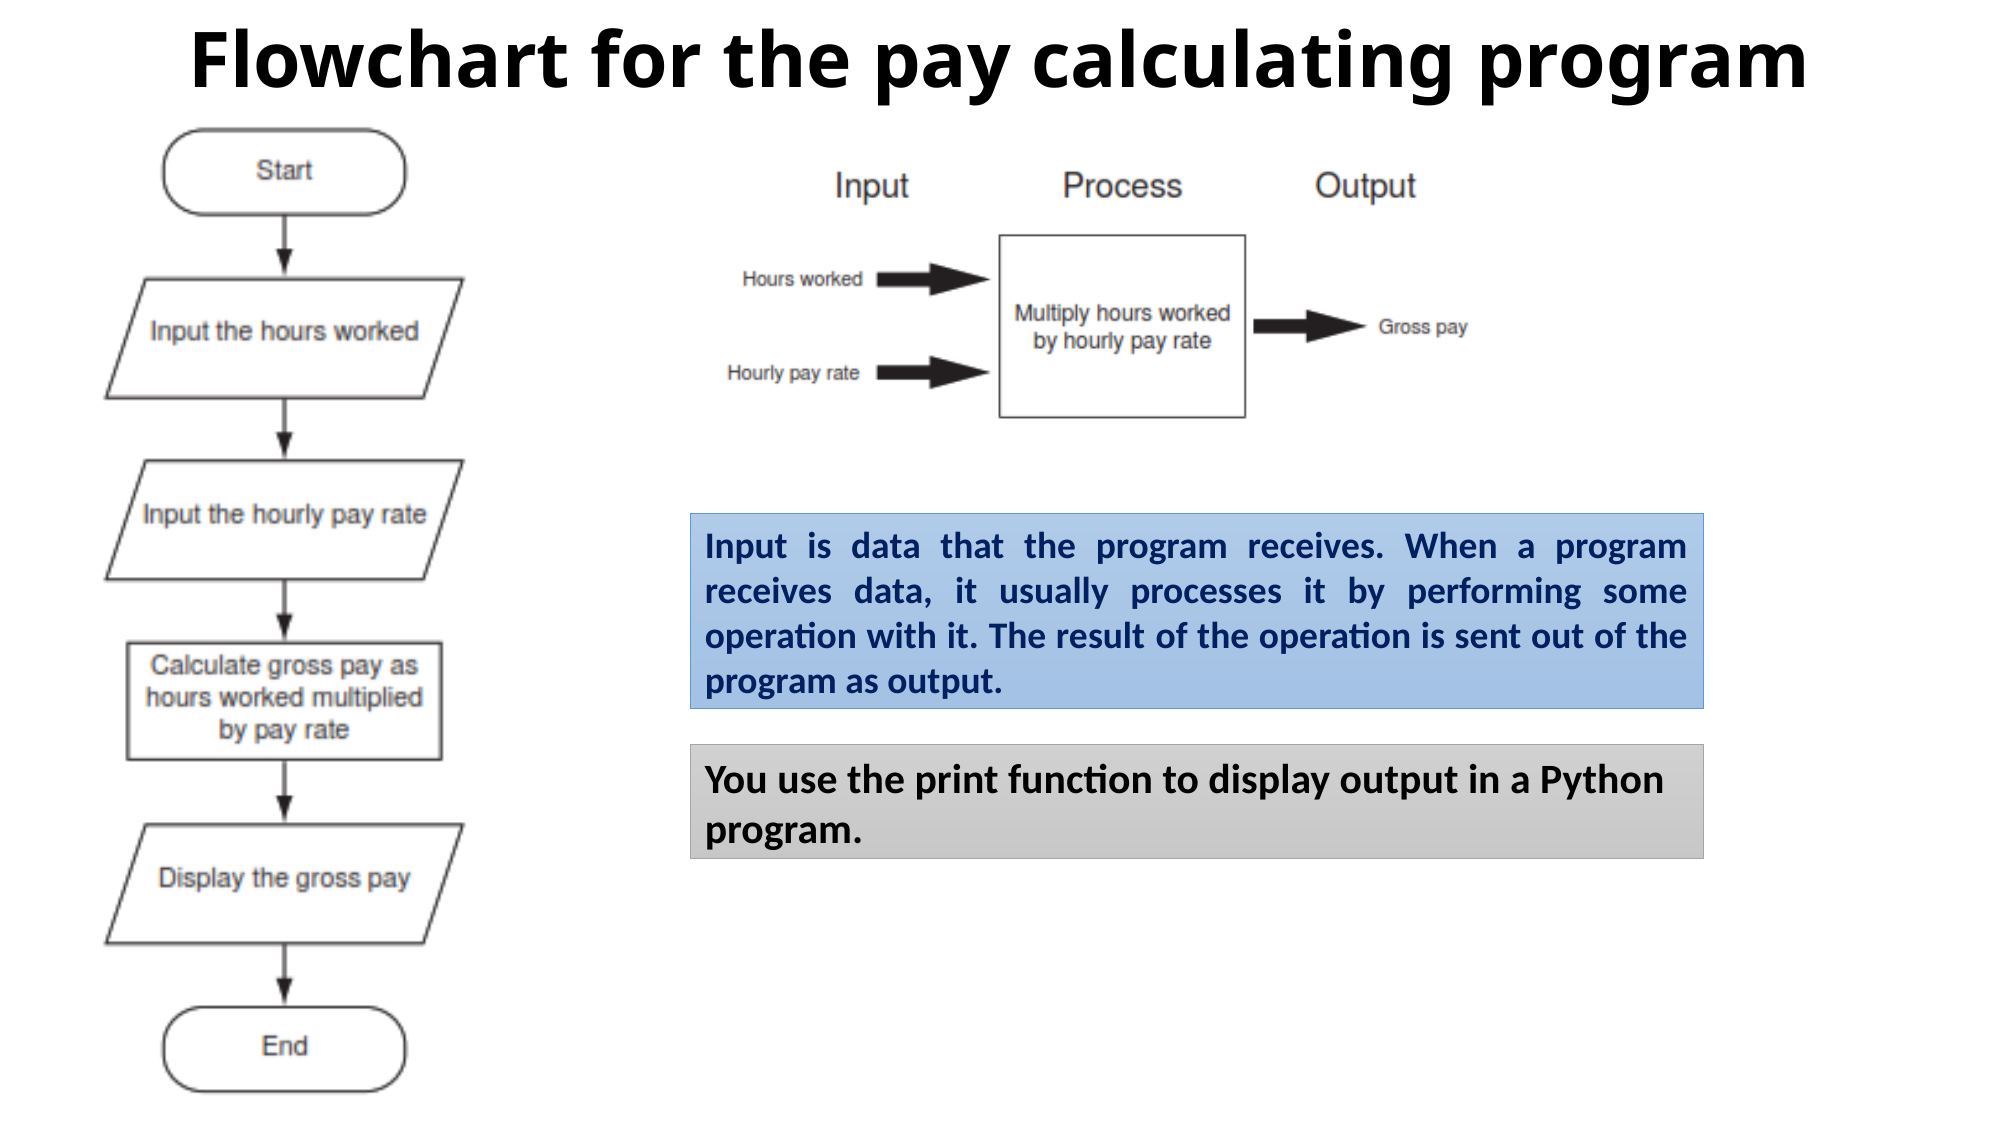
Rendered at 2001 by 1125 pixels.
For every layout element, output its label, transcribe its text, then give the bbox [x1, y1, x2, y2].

picture [724, 163, 1483, 428]
text_box Input is data that the program receives. When a program receives data, it usually processes it by performing some operation with it. The result of the operation is sent out of the program as output. [690, 513, 1704, 709]
text_box You use the print function to display output in a Python program. [690, 744, 1704, 859]
picture [72, 111, 518, 1113]
title Flowchart for the pay calculating program [137, 12, 1863, 112]
